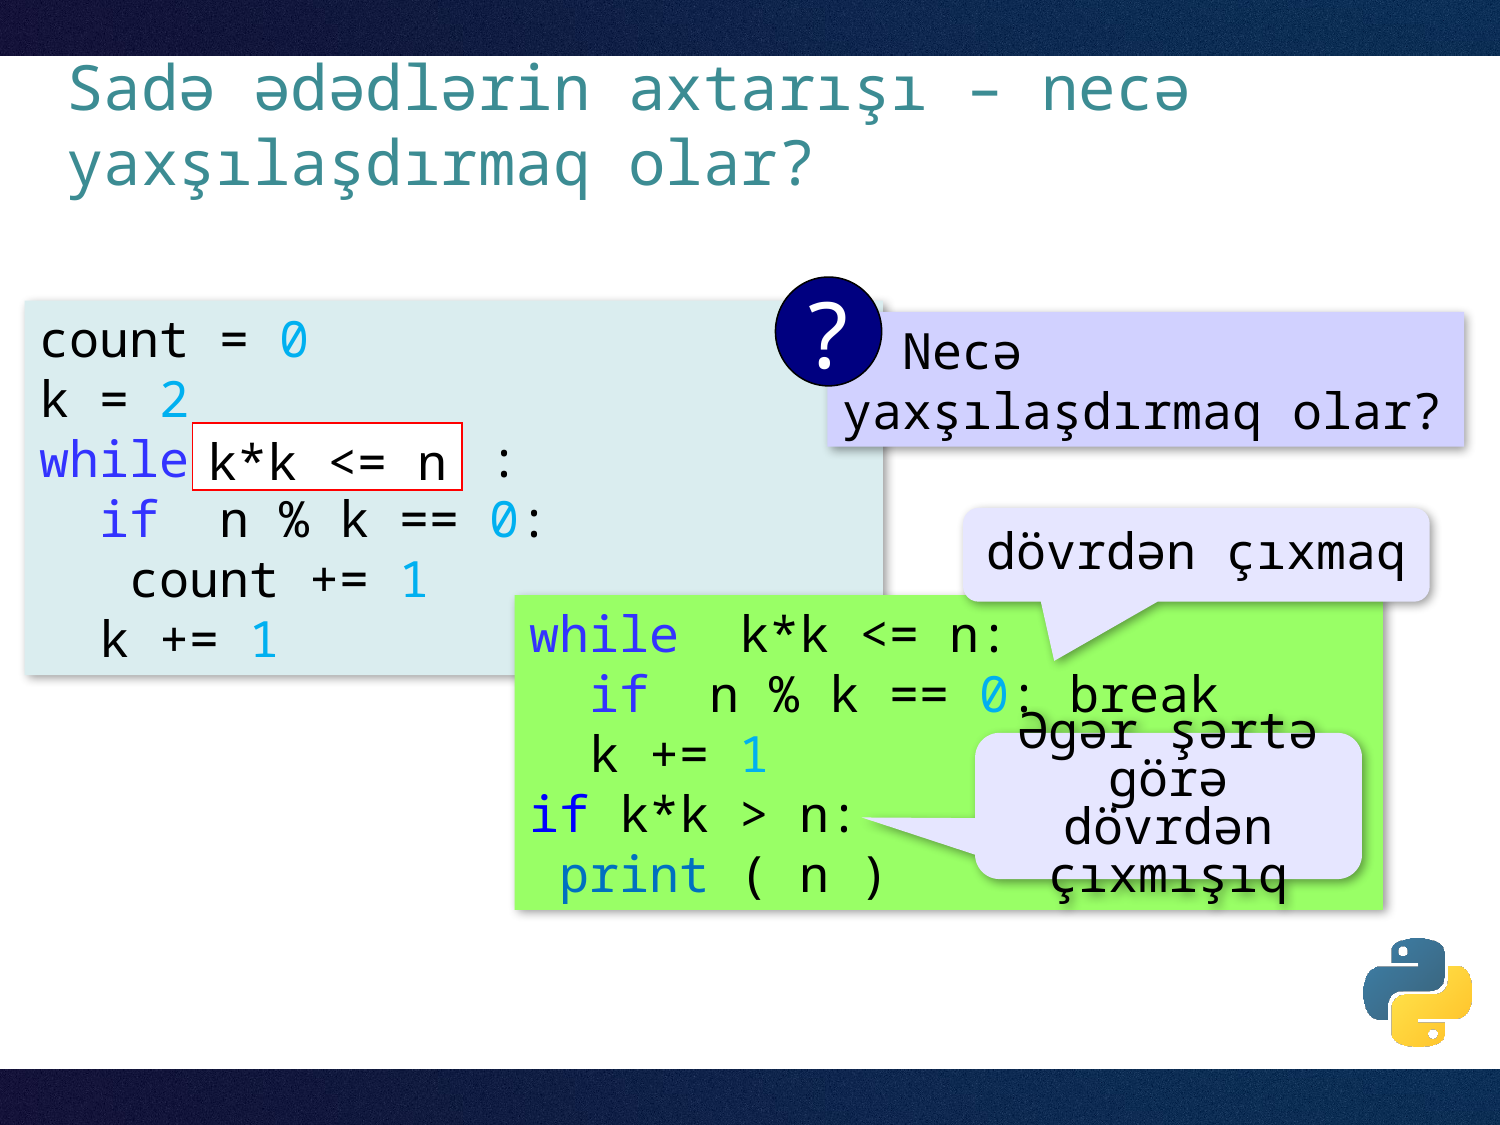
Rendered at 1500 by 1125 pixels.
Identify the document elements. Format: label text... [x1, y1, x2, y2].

text_box dövrdən çıxmaq [963, 507, 1430, 661]
picture [0, 0, 1500, 56]
picture [1363, 938, 1472, 1047]
picture [0, 1069, 1500, 1125]
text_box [775, 276, 1465, 449]
text_box count = 0 k = 2 while : if n % k == 0: count += 1 k += 1 [24, 300, 883, 676]
text_box k*k <= n [192, 422, 462, 491]
text_box while k*k <= n: if n % k == 0: break k += 1 if k*k > n: print ( n ) [514, 595, 1383, 910]
text_box Əgər şərtə görə dövrdən çıxmışıq [861, 732, 1362, 880]
title Sadə ədədlərin axtarışı – necə yaxşılaşdırmaq olar? [51, 84, 1500, 162]
